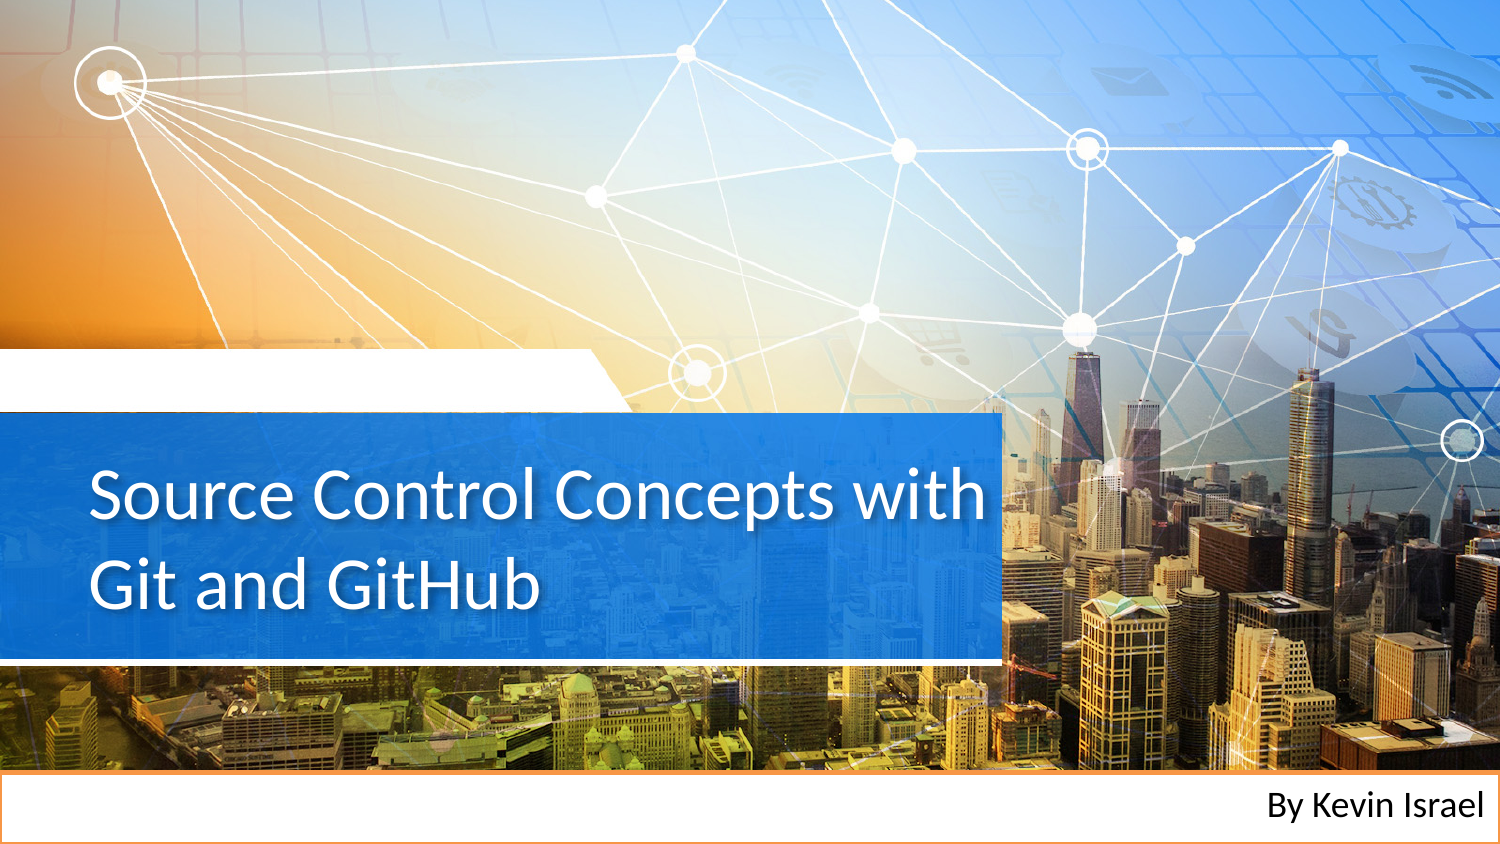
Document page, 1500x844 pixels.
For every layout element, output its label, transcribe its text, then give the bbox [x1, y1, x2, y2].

text_box By Kevin Israel [724, 772, 1500, 833]
text_box [0, 770, 1500, 844]
picture [0, 0, 1500, 770]
title Source Control Concepts with Git and GitHub [73, 421, 1427, 648]
